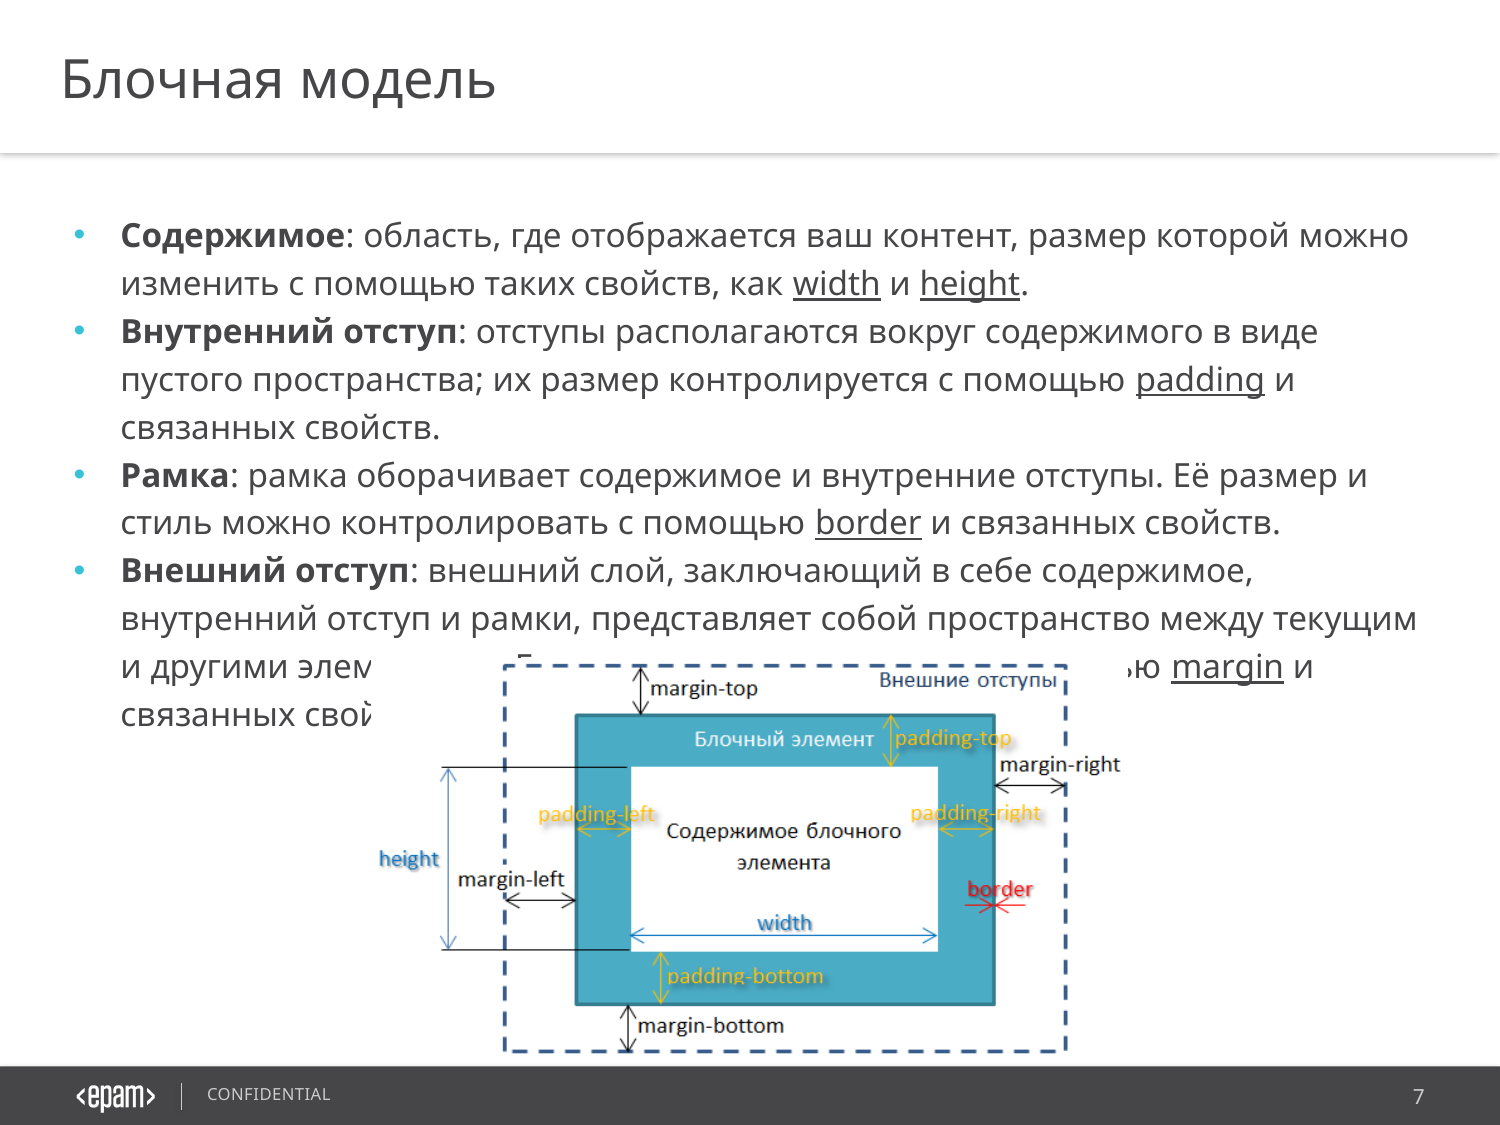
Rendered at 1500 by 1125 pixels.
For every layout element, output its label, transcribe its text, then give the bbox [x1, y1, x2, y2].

list Содержимое: область, где отображается ваш контент, размер которой можно изменить с помощью таких свойств, как width и height. Внутренний отступ: отступы располагаются вокруг содержимого в виде пустого пространства; их размер контролируется с помощью padding и связанных свойств. Рамка: рамка оборачивает содержимое и внутренние отступы. Её размер и стиль можно контролировать с помощью border и связанных свойств. Внешний отступ: внешний слой, заключающий в себе содержимое, внутренний отступ и рамки, представляет собой пространство между текущим и другими элементами. Его размер контролируется с помощью margin и связанных свойств. [58, 198, 1442, 949]
picture [76, 1085, 155, 1113]
list Блочная модель [0, 0, 1500, 153]
picture [371, 658, 1129, 1057]
